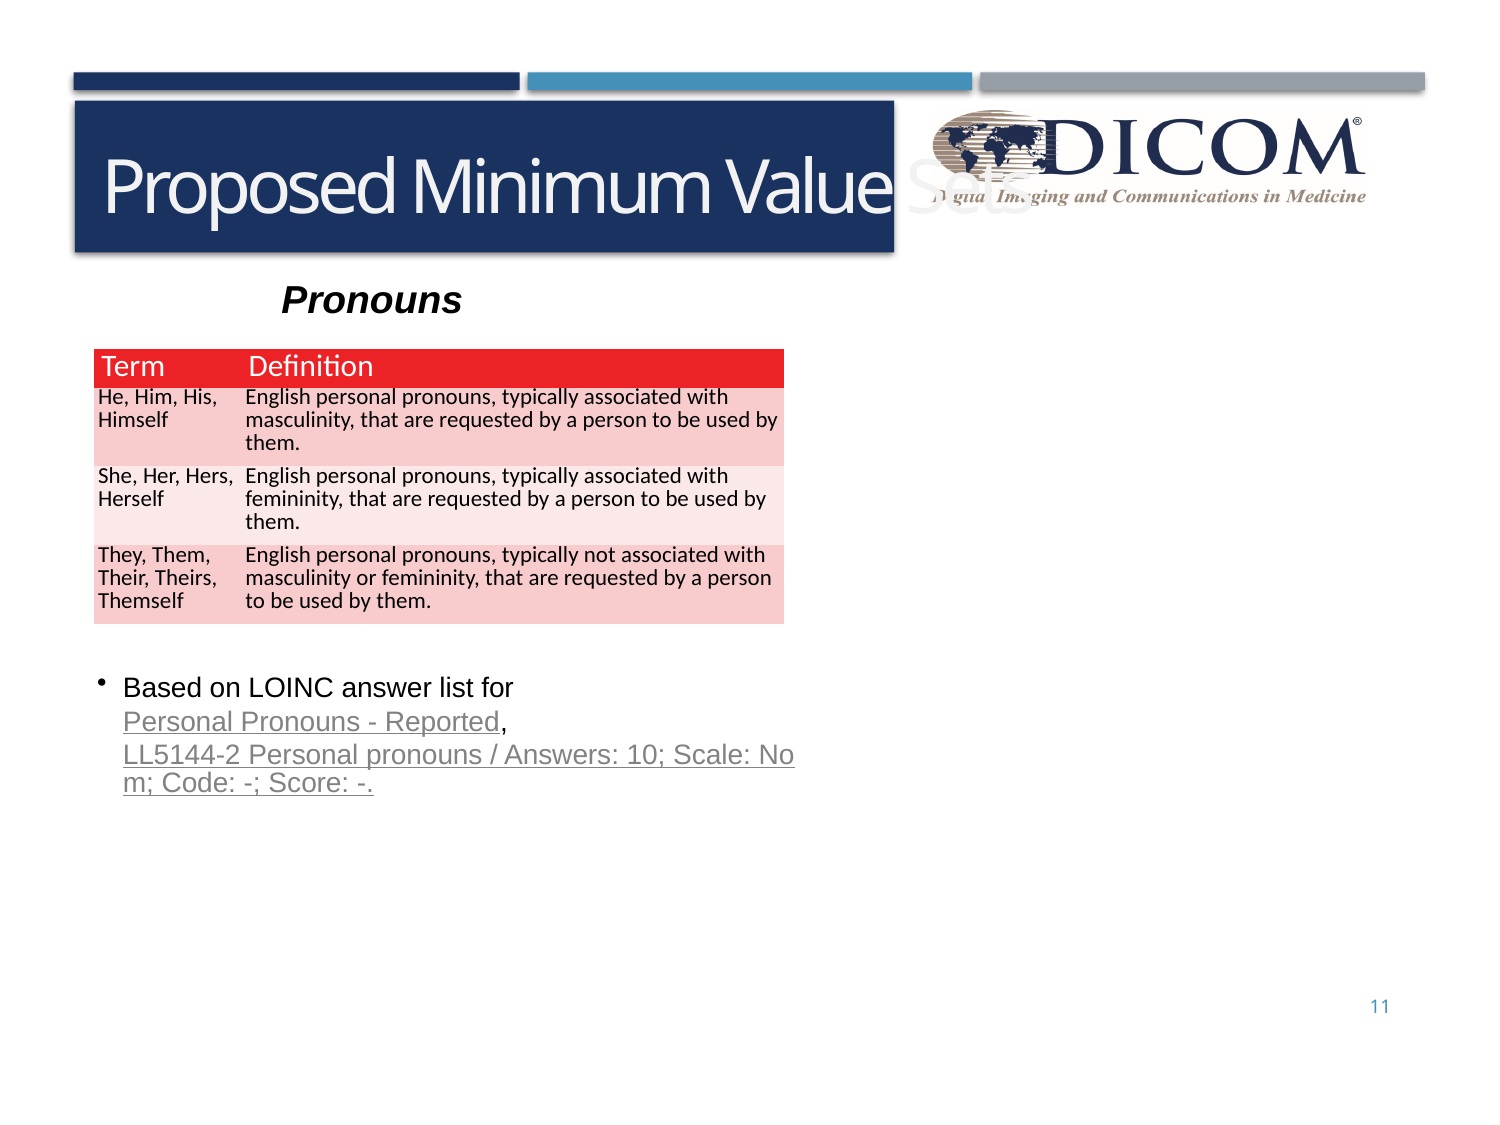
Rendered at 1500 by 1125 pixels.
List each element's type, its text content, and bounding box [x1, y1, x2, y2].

slide_number 11 [1279, 977, 1406, 1037]
table_cell English personal pronouns, typically not associated with masculinity or femininity, that are requested by a person to be used by them. [241, 545, 784, 624]
table_header Definition [241, 349, 784, 388]
table_header Term [94, 349, 241, 388]
table_cell They, Them, Their, Theirs, Themself [94, 545, 241, 624]
table_cell She, Her, Hers, Herself [94, 466, 241, 545]
title Proposed Minimum Value Sets [86, 100, 1397, 238]
table_cell English personal pronouns, typically associated with femininity, that are requested by a person to be used by them. [241, 466, 784, 545]
text_box Based on LOINC answer list for Personal Pronouns - Reported, LL5144-2 Personal pronouns / Answers: 10; Scale: Nom; Code: -; Score: -. [93, 666, 799, 808]
table_cell He, Him, His, Himself [94, 388, 241, 466]
table_cell English personal pronouns, typically associated with masculinity, that are requested by a person to be used by them. [241, 388, 784, 466]
text_box Pronouns [278, 271, 819, 325]
